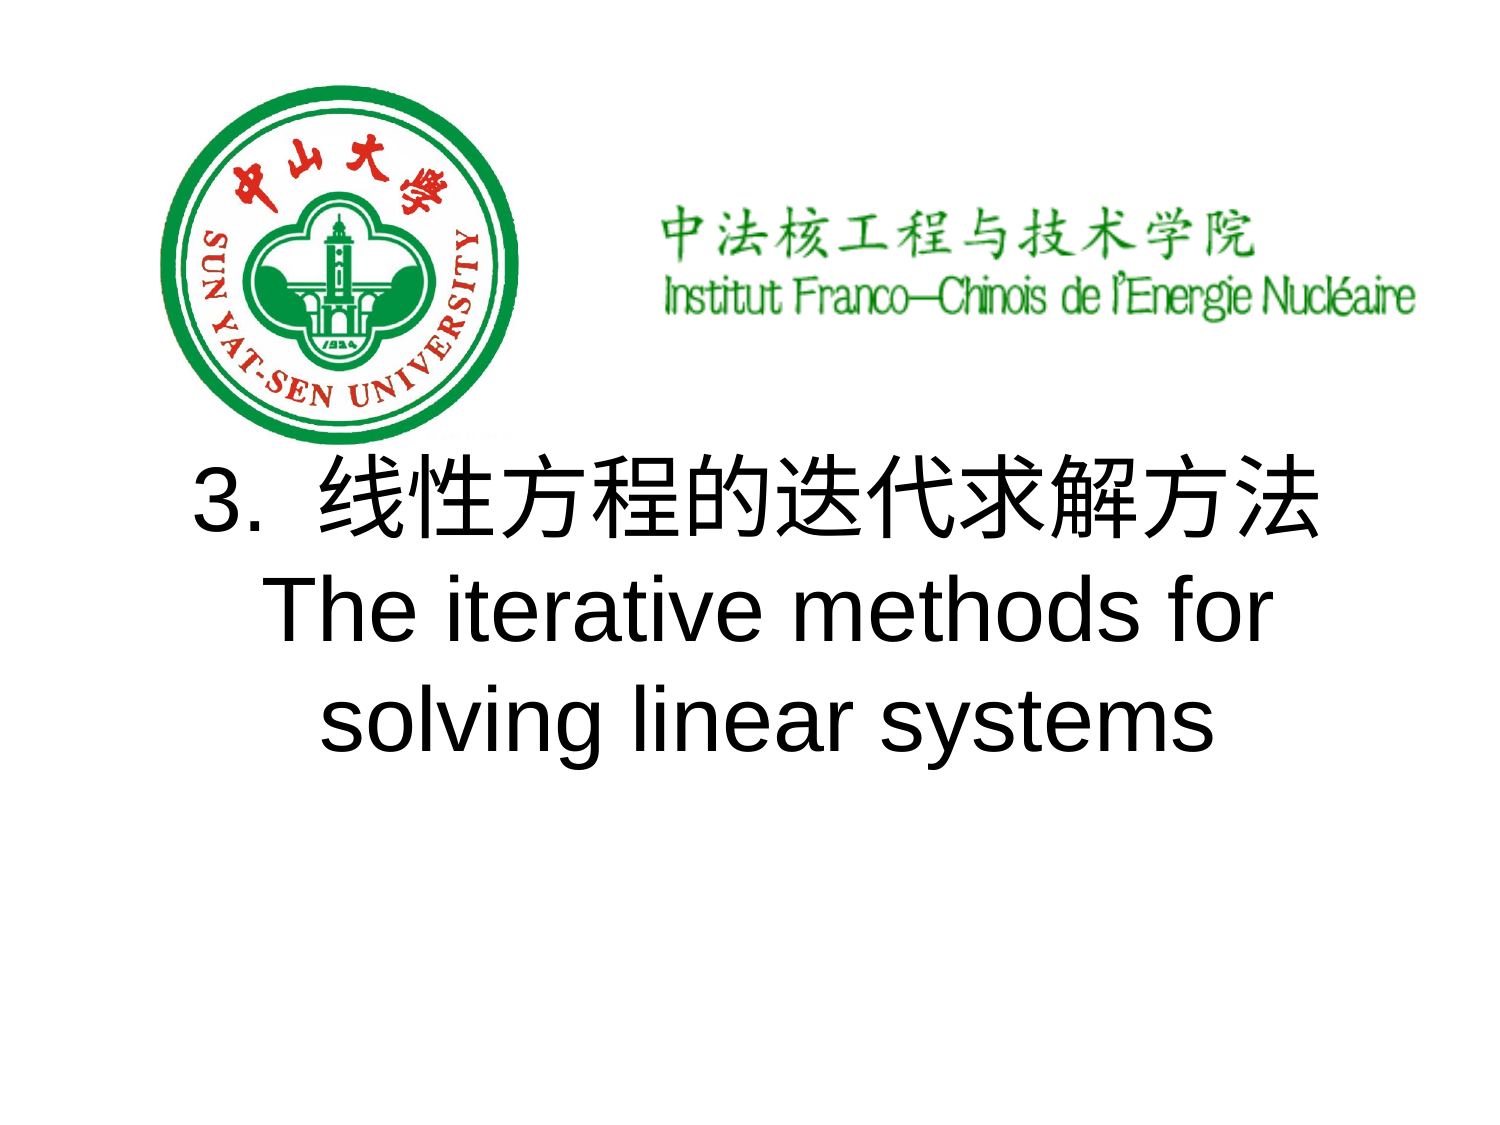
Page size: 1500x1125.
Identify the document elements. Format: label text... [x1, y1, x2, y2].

picture [643, 193, 1422, 336]
title 3. 线性方程的迭代求解方法The iterative methods for solving linear systems [131, 484, 1407, 726]
picture [159, 85, 519, 445]
